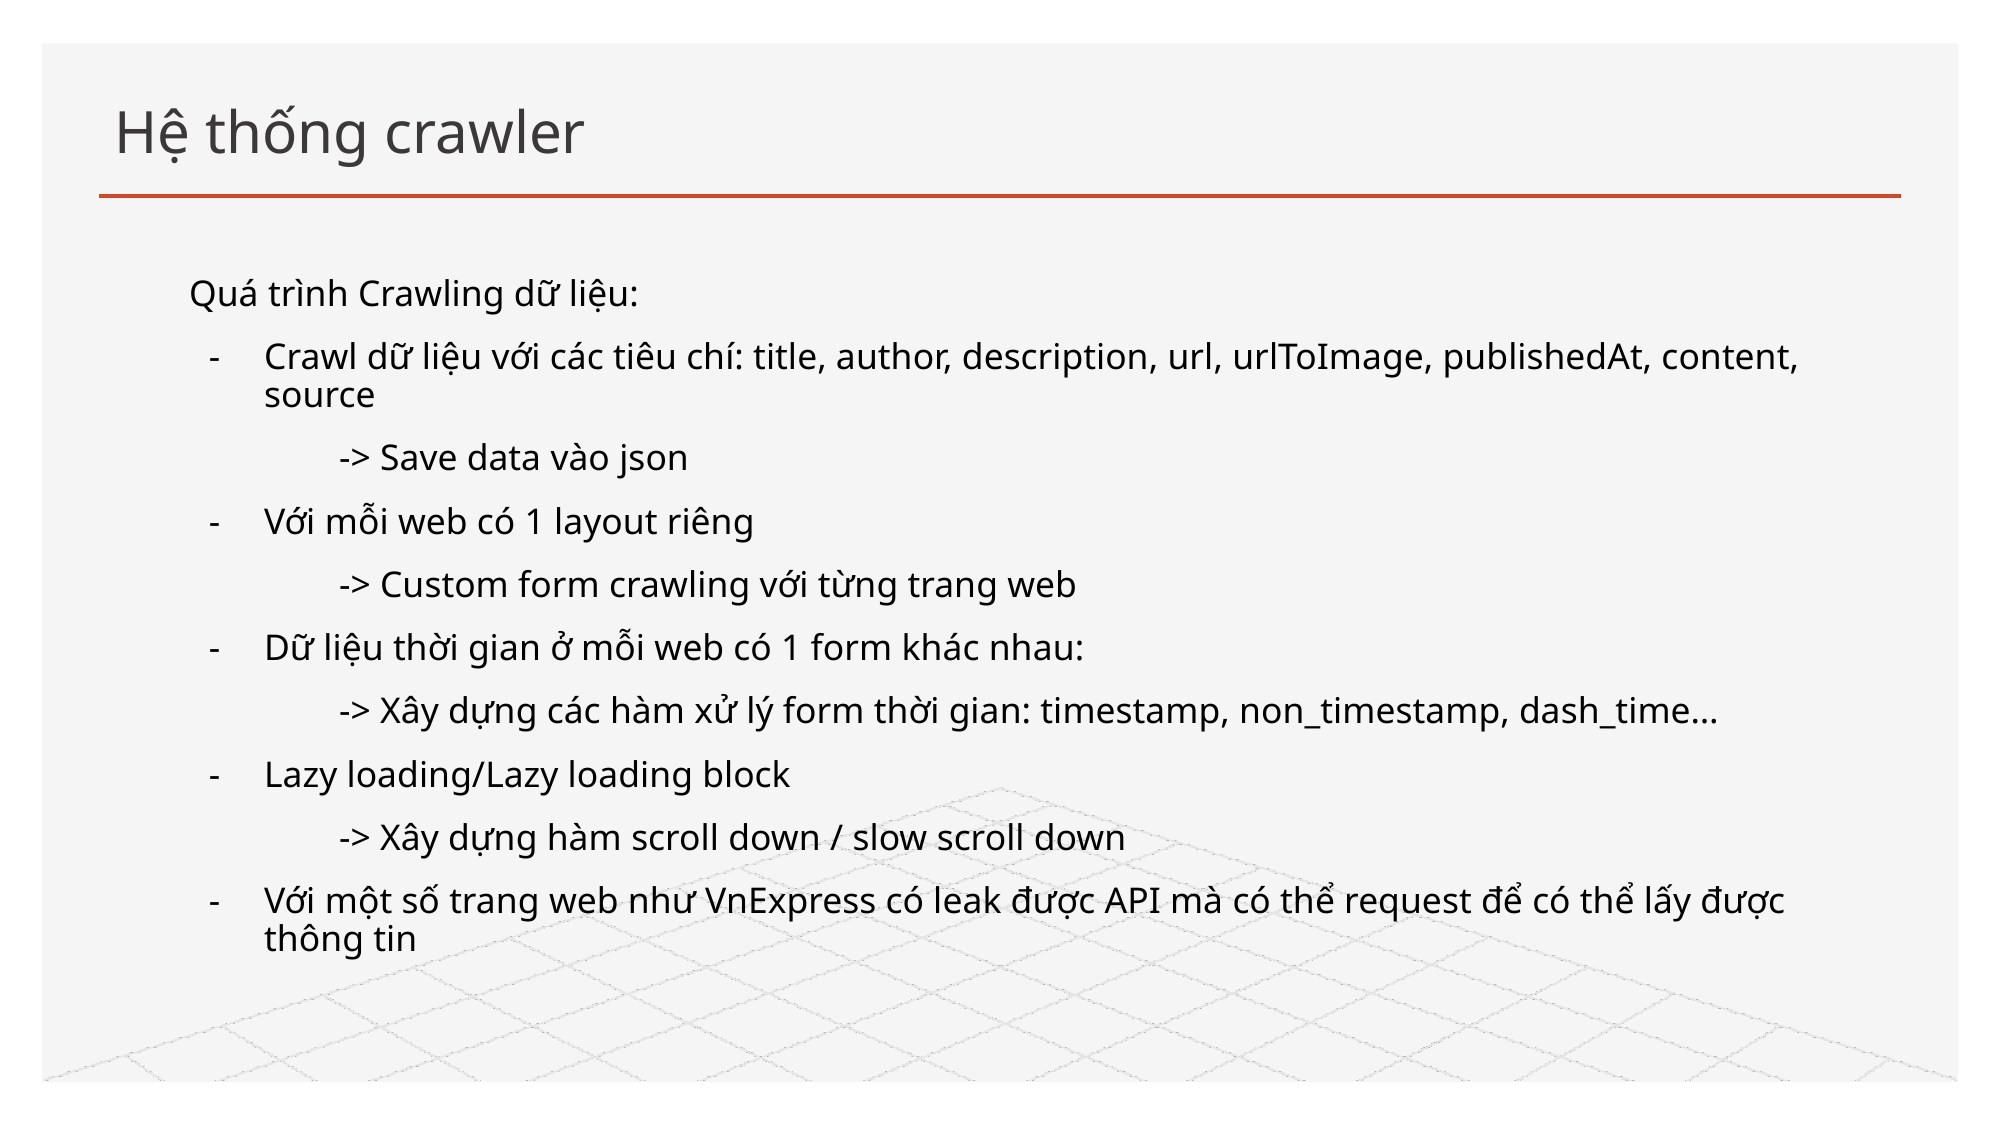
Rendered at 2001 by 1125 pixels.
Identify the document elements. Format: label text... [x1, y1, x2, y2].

list Quá trình Crawling dữ liệu: Crawl dữ liệu với các tiêu chí: title, author, description, url, urlToImage, publishedAt, content, source -> Save data vào json Với mỗi web có 1 layout riêng -> Custom form crawling với từng trang web Dữ liệu thời gian ở mỗi web có 1 form khác nhau: -> Xây dựng các hàm xử lý form thời gian: timestamp, non_timestamp, dash_time… Lazy loading/Lazy loading block -> Xây dựng hàm scroll down / slow scroll down Với một số trang web như VnExpress có leak được API mà có thể request để có thể lấy được thông tin [99, 267, 1901, 1019]
title Hệ thống crawler [99, 73, 1901, 197]
picture [44, 787, 1956, 1081]
